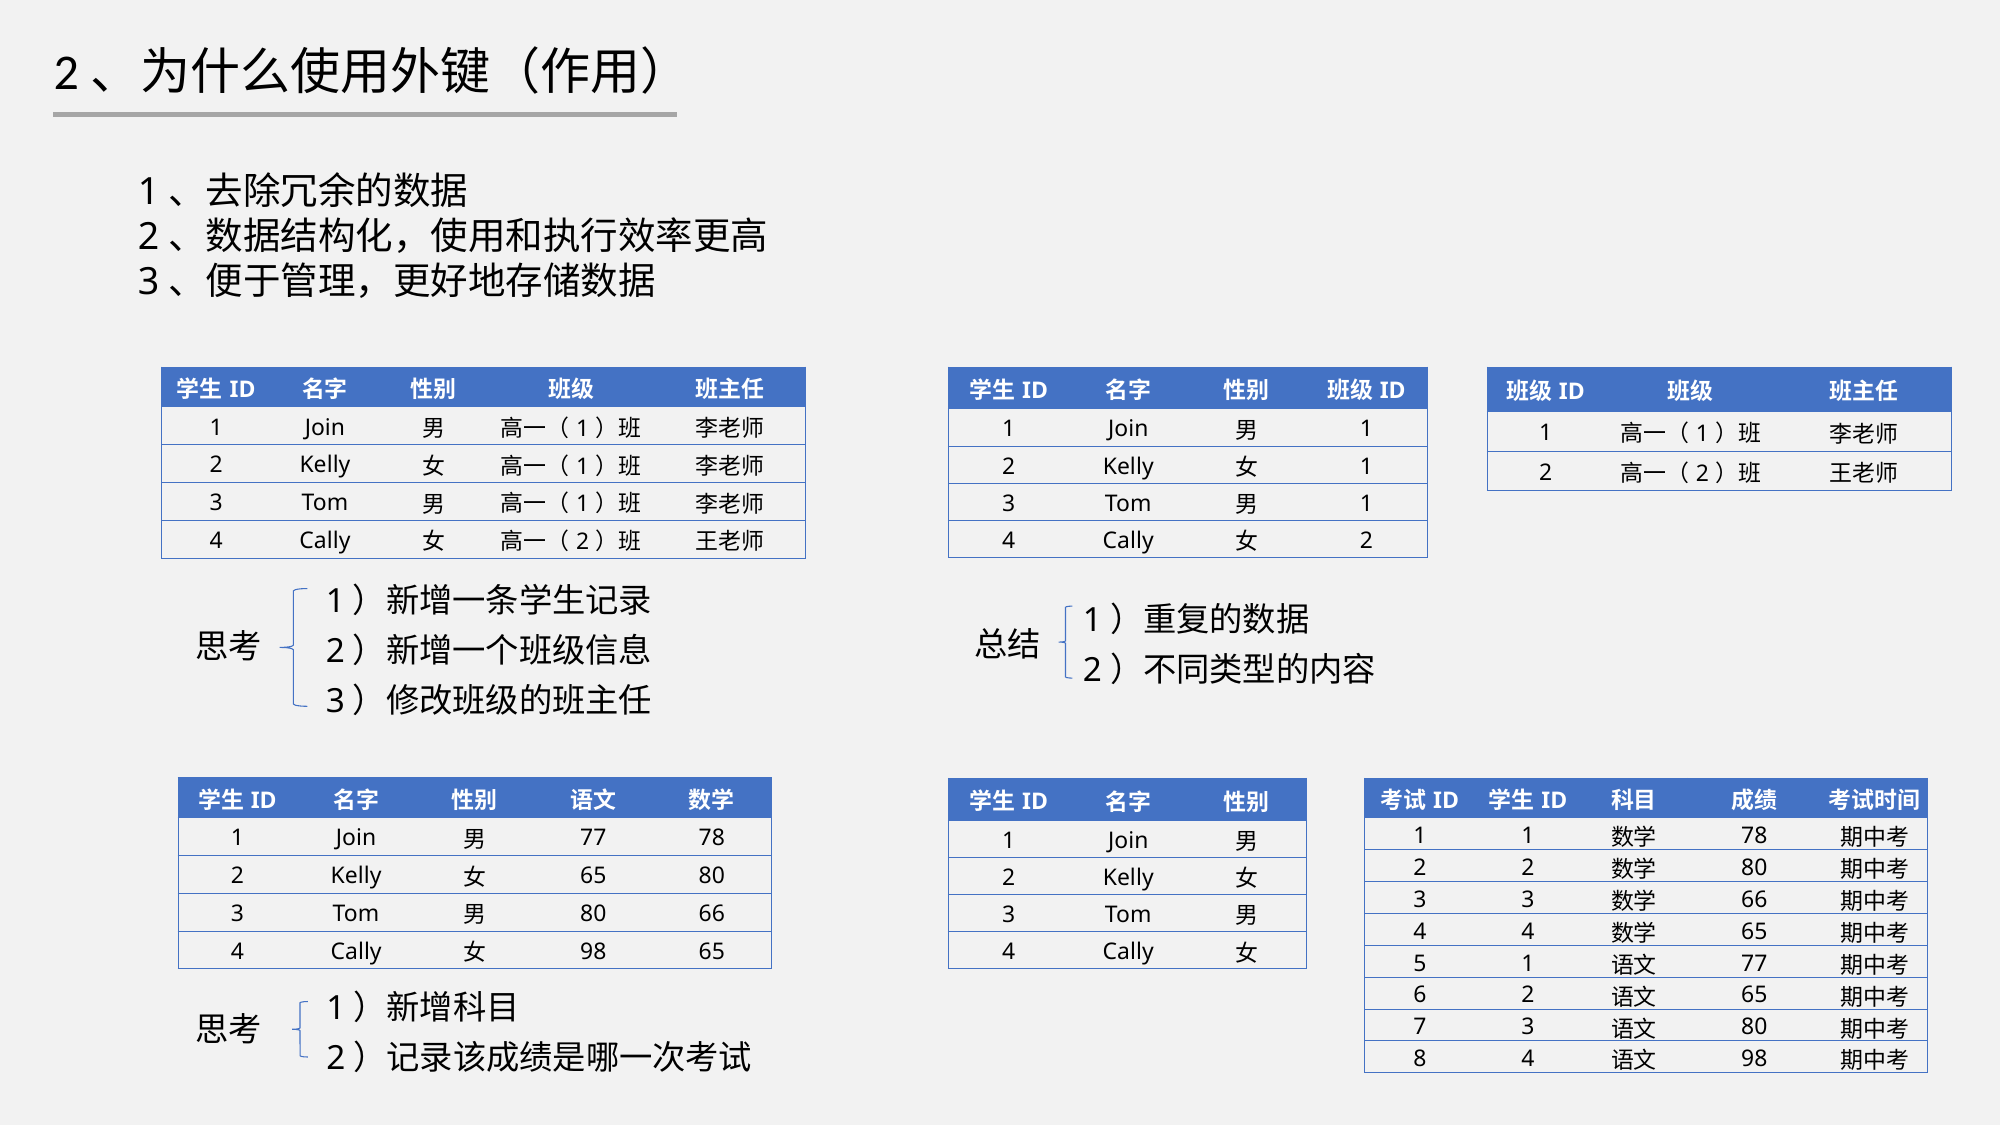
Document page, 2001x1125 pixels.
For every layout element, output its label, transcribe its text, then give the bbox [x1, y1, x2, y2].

table_cell Cally [1069, 932, 1188, 968]
table_cell 李老师 [1778, 412, 1951, 451]
table_cell 98 [534, 932, 653, 968]
table_cell Tom [1069, 895, 1188, 931]
table_cell 1 [1475, 818, 1581, 849]
table_cell 2 [949, 858, 1069, 894]
table_cell 7 [1365, 1010, 1475, 1040]
table_cell 1 [179, 818, 297, 855]
table_cell 女 [1188, 521, 1306, 557]
table_cell Kelly [1069, 858, 1188, 894]
table_cell 2 [162, 445, 271, 482]
table_cell 3 [179, 894, 297, 931]
table_header 学生ID [1475, 779, 1581, 817]
table_cell Kelly [297, 856, 415, 893]
table_cell 男 [379, 483, 488, 520]
table_cell 期中考 [1822, 1041, 1927, 1072]
table_header 性别 [1188, 779, 1306, 820]
table_cell 4 [949, 932, 1069, 968]
table_cell 1 [1365, 818, 1475, 849]
table_cell 66 [653, 894, 771, 931]
table_cell 王老师 [654, 521, 805, 558]
table_cell 男 [1188, 821, 1306, 857]
table_cell Tom [1069, 484, 1188, 520]
table_cell 1 [949, 409, 1069, 446]
table_cell 1 [1488, 412, 1604, 451]
table_header 班级 [1604, 368, 1778, 411]
table_header 考试时间 [1822, 779, 1927, 817]
table_cell 3 [949, 484, 1069, 520]
table_cell 男 [379, 407, 488, 444]
table_cell Cally [297, 932, 415, 968]
table_cell 高一（1）班 [488, 445, 654, 482]
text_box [41, 31, 703, 115]
table_cell 高一（1）班 [488, 483, 654, 520]
table_header 班级ID [1488, 368, 1604, 411]
table_cell 语文 [1581, 978, 1687, 1009]
table_header 名字 [1069, 368, 1188, 408]
table_cell 女 [379, 521, 488, 558]
table_cell 80 [1687, 1010, 1822, 1040]
table_cell 期中考 [1822, 1010, 1927, 1040]
table_header 性别 [1188, 368, 1306, 408]
table_cell 4 [1365, 914, 1475, 945]
table_header 性别 [415, 778, 534, 817]
table_header 语文 [534, 778, 653, 817]
table_cell Kelly [271, 445, 379, 482]
table_cell 78 [1687, 818, 1822, 849]
table_cell 2 [1365, 850, 1475, 881]
table_header 班级 [488, 368, 654, 406]
table_cell 数学 [1581, 818, 1687, 849]
table_cell 80 [534, 894, 653, 931]
table_cell 4 [1475, 1041, 1581, 1072]
table_cell 1 [1306, 409, 1427, 446]
table_cell 2 [1475, 850, 1581, 881]
table_cell 期中考 [1822, 882, 1927, 913]
table_cell 65 [1687, 914, 1822, 945]
table_header 科目 [1581, 779, 1687, 817]
table_cell 1 [949, 821, 1069, 857]
table_header 名字 [297, 778, 415, 817]
table_cell 男 [415, 894, 534, 931]
table_cell 李老师 [654, 445, 805, 482]
table_cell 4 [1475, 914, 1581, 945]
table_cell 1 [1306, 484, 1427, 520]
table_cell 2 [1488, 452, 1604, 490]
table_cell 3 [1475, 882, 1581, 913]
table_cell 1 [162, 407, 271, 444]
table_cell 4 [949, 521, 1069, 557]
table_cell 语文 [1581, 1010, 1687, 1040]
table_cell 女 [379, 445, 488, 482]
table_cell Kelly [1069, 447, 1188, 483]
table_header 学生ID [162, 368, 271, 406]
table_cell 男 [1188, 895, 1306, 931]
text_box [179, 969, 766, 1082]
table_cell 65 [1687, 978, 1822, 1009]
table_header 成绩 [1688, 779, 1822, 817]
table_cell 77 [534, 818, 653, 855]
table_header 性别 [379, 368, 488, 406]
table_cell 高一（2）班 [488, 521, 654, 558]
table_cell 李老师 [654, 483, 805, 520]
table_header 班主任 [1778, 368, 1951, 411]
table_cell 1 [1306, 447, 1427, 483]
table_cell Tom [297, 894, 415, 931]
table_cell 4 [162, 521, 271, 558]
table_cell 4 [179, 932, 297, 968]
table_cell 期中考 [1822, 978, 1927, 1009]
table_header 数学 [653, 778, 771, 817]
table_cell 数学 [1581, 882, 1687, 913]
table_cell 女 [1188, 858, 1306, 894]
table_cell 高一（1）班 [488, 407, 654, 444]
table_cell Join [297, 818, 415, 855]
table_cell 3 [1365, 882, 1475, 913]
table_cell 80 [653, 856, 771, 893]
table_cell 5 [1365, 946, 1475, 977]
table_cell 65 [653, 932, 771, 968]
text_box 1、去除冗余的数据 2、数据结构化，使用和执行效率更高 3、便于管理，更好地存储数据 [123, 159, 784, 310]
table_cell 高一（2）班 [1604, 452, 1778, 490]
table_cell 2 [949, 447, 1069, 483]
table_cell 女 [1188, 447, 1306, 483]
table_cell 语文 [1581, 946, 1687, 977]
table_cell 数学 [1581, 914, 1687, 945]
table_cell 女 [415, 932, 534, 968]
table_cell Join [1069, 409, 1188, 446]
table_cell 男 [415, 818, 534, 855]
table_header 名字 [1069, 779, 1188, 820]
table_cell 2 [179, 856, 297, 893]
table_cell 65 [534, 856, 653, 893]
table_cell 3 [1475, 1010, 1581, 1040]
table_cell 男 [1188, 484, 1306, 520]
table_cell 66 [1687, 882, 1822, 913]
table_cell 1 [1475, 946, 1581, 977]
table_cell 女 [1188, 932, 1306, 968]
table_cell 78 [653, 818, 771, 855]
table_cell 80 [1687, 850, 1822, 881]
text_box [958, 581, 1389, 694]
table_header 名字 [271, 368, 379, 406]
table_cell Join [1069, 821, 1188, 857]
table_cell Join [271, 407, 379, 444]
table_cell 98 [1687, 1041, 1822, 1072]
table_cell 期中考 [1822, 946, 1927, 977]
table_cell 期中考 [1822, 850, 1927, 881]
table_cell Cally [1069, 521, 1188, 557]
table_header 学生ID [949, 779, 1069, 820]
table_header 学生ID [949, 368, 1069, 408]
table_header 班级ID [1306, 368, 1427, 408]
table_cell 期中考 [1822, 914, 1927, 945]
table_header 班主任 [654, 368, 805, 406]
table_header 考试ID [1365, 779, 1475, 817]
table_cell Tom [271, 483, 379, 520]
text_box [179, 562, 665, 726]
table_cell 王老师 [1778, 452, 1951, 490]
table_cell 8 [1365, 1041, 1475, 1072]
table_header 学生ID [179, 778, 297, 817]
table_cell 2 [1475, 978, 1581, 1009]
table_cell 3 [162, 483, 271, 520]
table_cell 期中考 [1822, 818, 1927, 849]
table_cell 男 [1188, 409, 1306, 446]
table_cell 77 [1687, 946, 1822, 977]
table_cell 女 [415, 856, 534, 893]
table_cell Cally [271, 521, 379, 558]
table_cell 6 [1365, 978, 1475, 1009]
table_cell 数学 [1581, 850, 1687, 881]
table_cell 2 [1306, 521, 1427, 557]
table_cell 3 [949, 895, 1069, 931]
table_cell 语文 [1581, 1041, 1687, 1072]
table_cell 高一（1）班 [1604, 412, 1778, 451]
table_cell 李老师 [654, 407, 805, 444]
